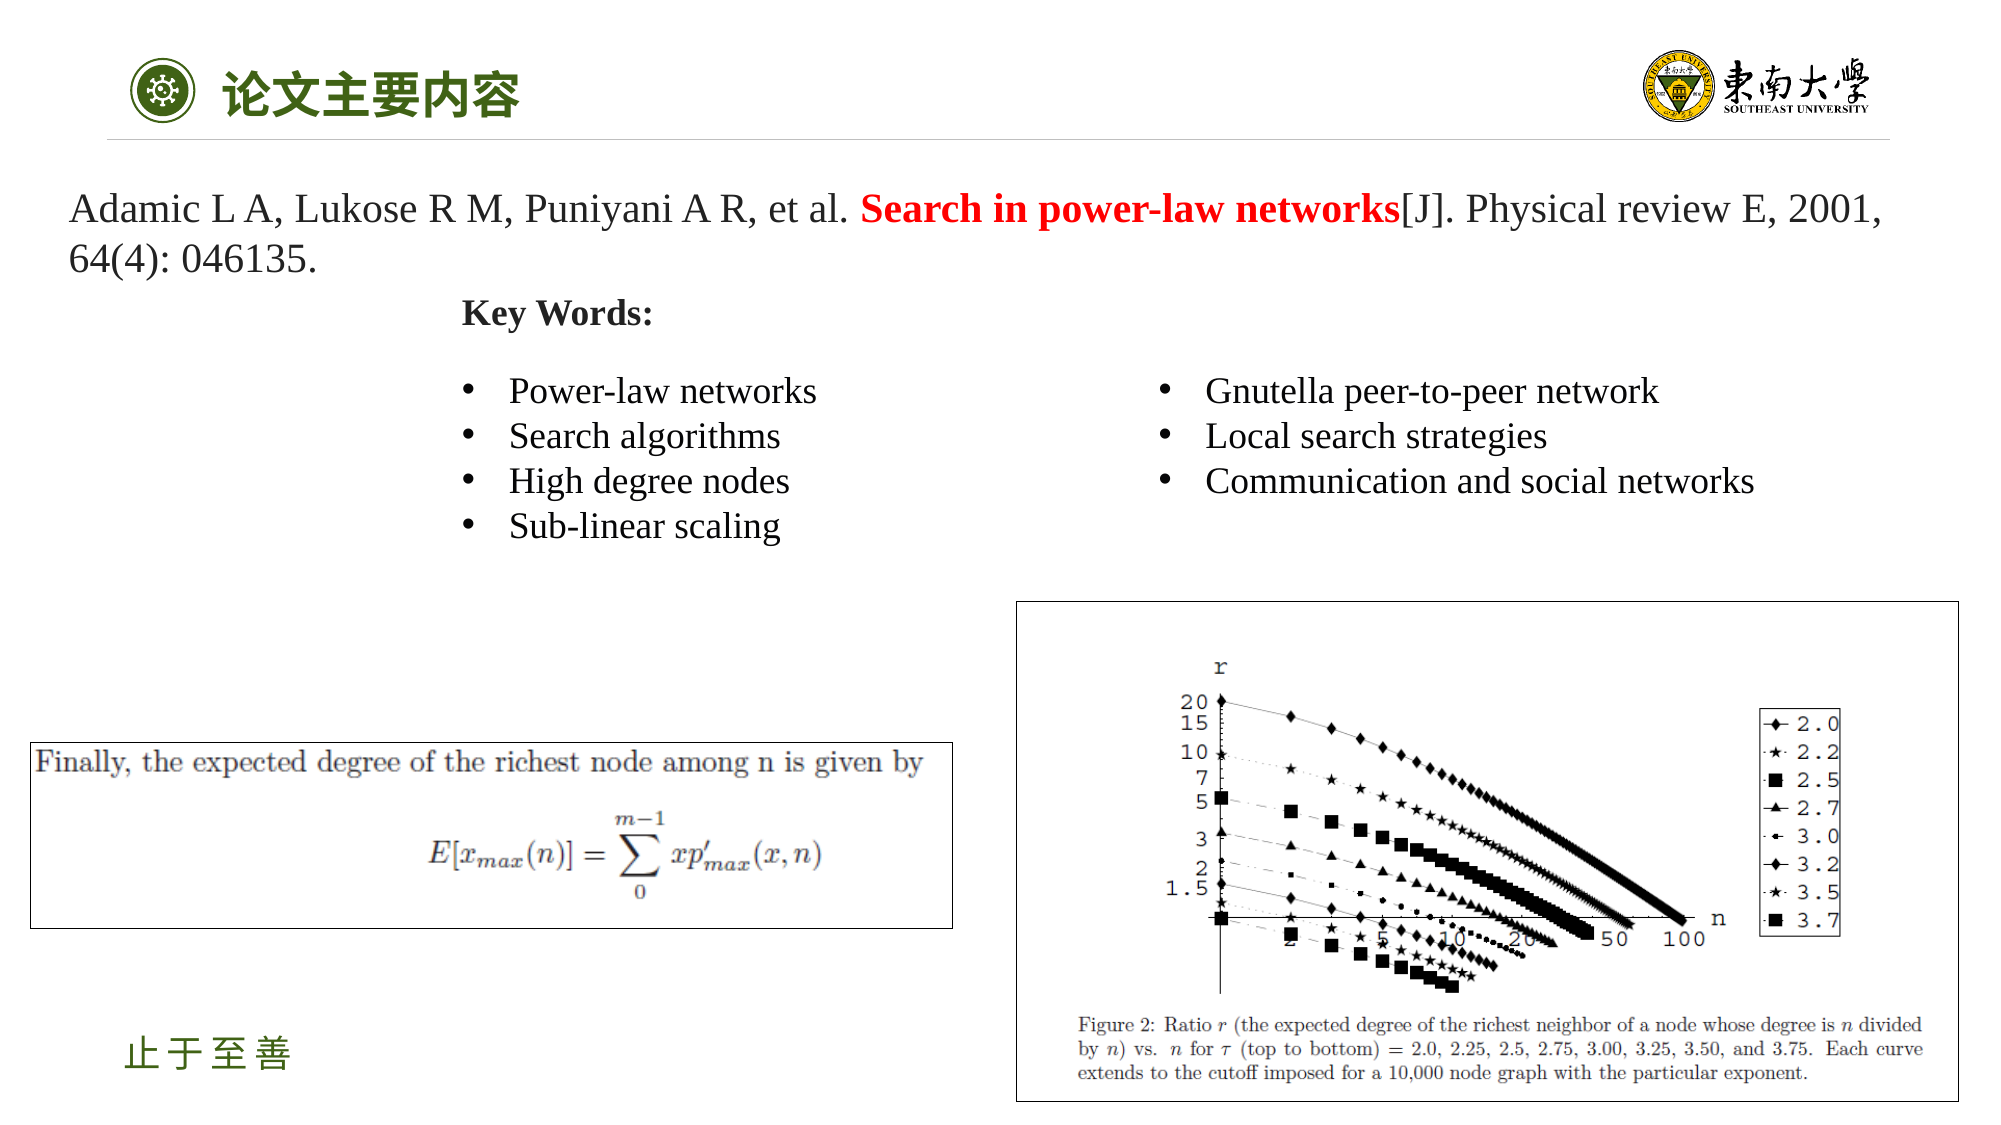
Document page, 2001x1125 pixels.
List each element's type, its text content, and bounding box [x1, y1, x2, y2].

text_box Adamic L A, Lukose R M, Puniyani A R, et al. Search in power-law networks[J]. Physical review E, 2001, 64(4): 046135. [53, 173, 1947, 289]
text_box Gnutella peer-to-peer network Local search strategies Communication and social networks [1143, 358, 1830, 554]
picture [1643, 50, 1869, 122]
text_box 论文主要内容 [206, 62, 1671, 129]
slide_number 止于至善 [108, 1022, 657, 1083]
picture [1016, 601, 1959, 1102]
text_box Power-law networks Search algorithms High degree nodes Sub-linear scaling [447, 358, 996, 599]
text_box Key Words: [447, 280, 2000, 341]
picture [30, 742, 954, 929]
